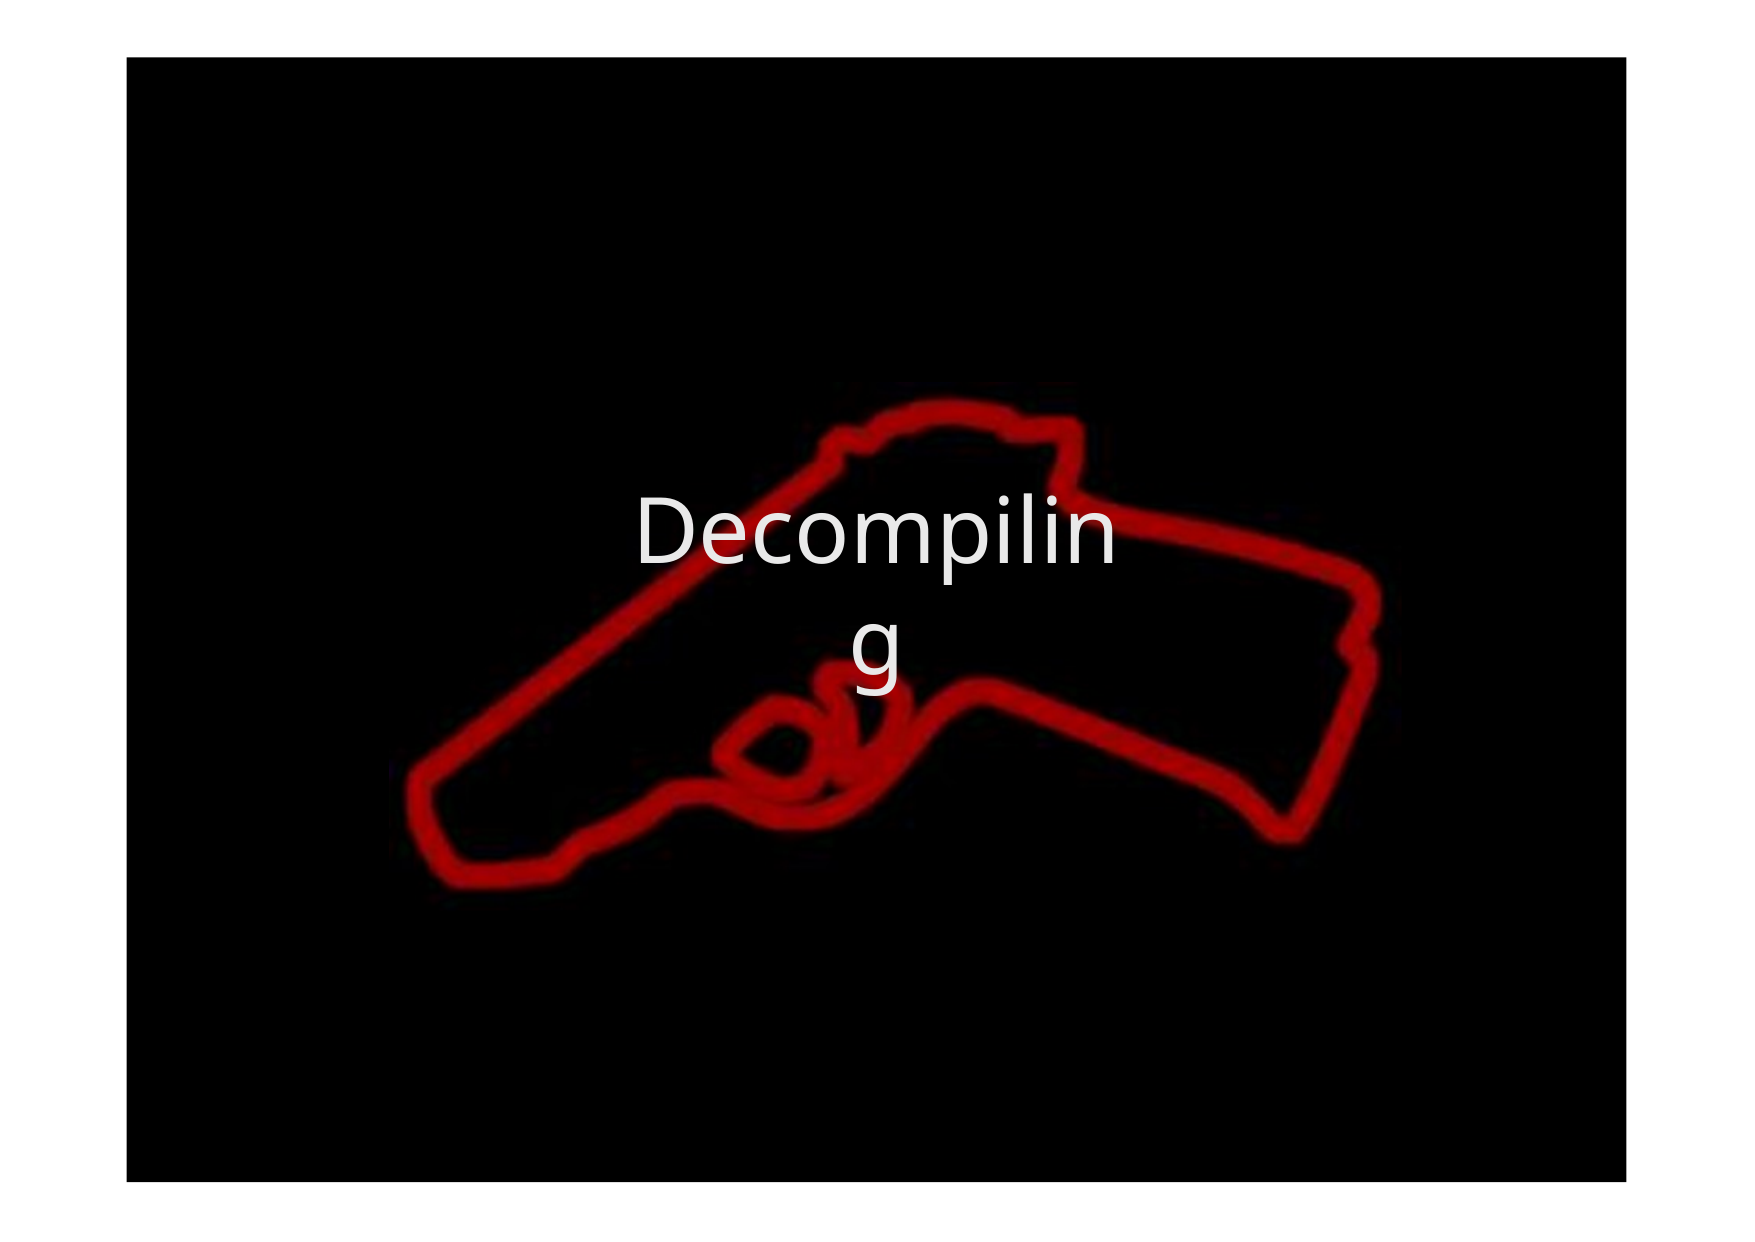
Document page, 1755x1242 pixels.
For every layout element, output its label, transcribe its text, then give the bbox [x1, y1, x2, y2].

text_box Decompiling [126, 57, 1627, 1183]
